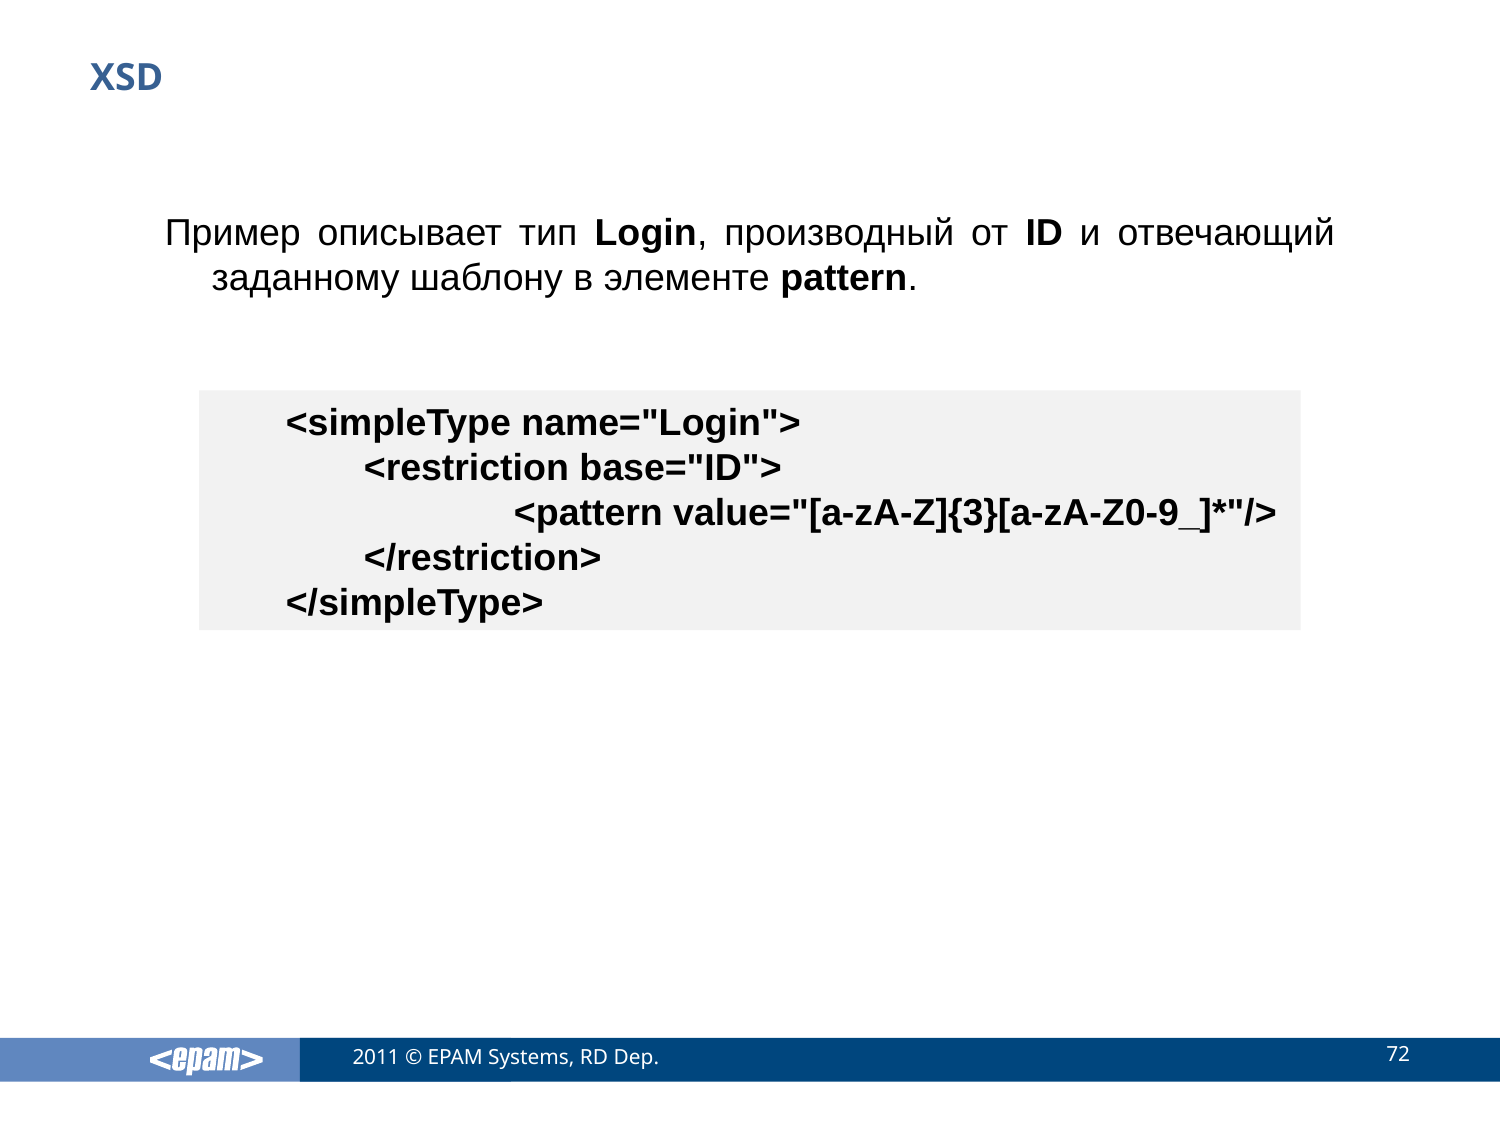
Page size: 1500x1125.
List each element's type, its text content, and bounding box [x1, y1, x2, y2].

text_box <simpleType name="Login"> <restriction base="ID"> <pattern value="[a-zA-Z]{3}[a-zA-Z0-9_]*"/> </restriction> </simpleType> [199, 390, 1301, 631]
title XSD [75, 45, 1425, 163]
footer 2011 © EPAM Systems, RD Dep. [337, 1028, 738, 1088]
slide_number 72 [1262, 1025, 1425, 1085]
list Пример описывает тип Login, производный от ID и отвечающий заданному шаблону в элементе pattern. [150, 200, 1350, 988]
